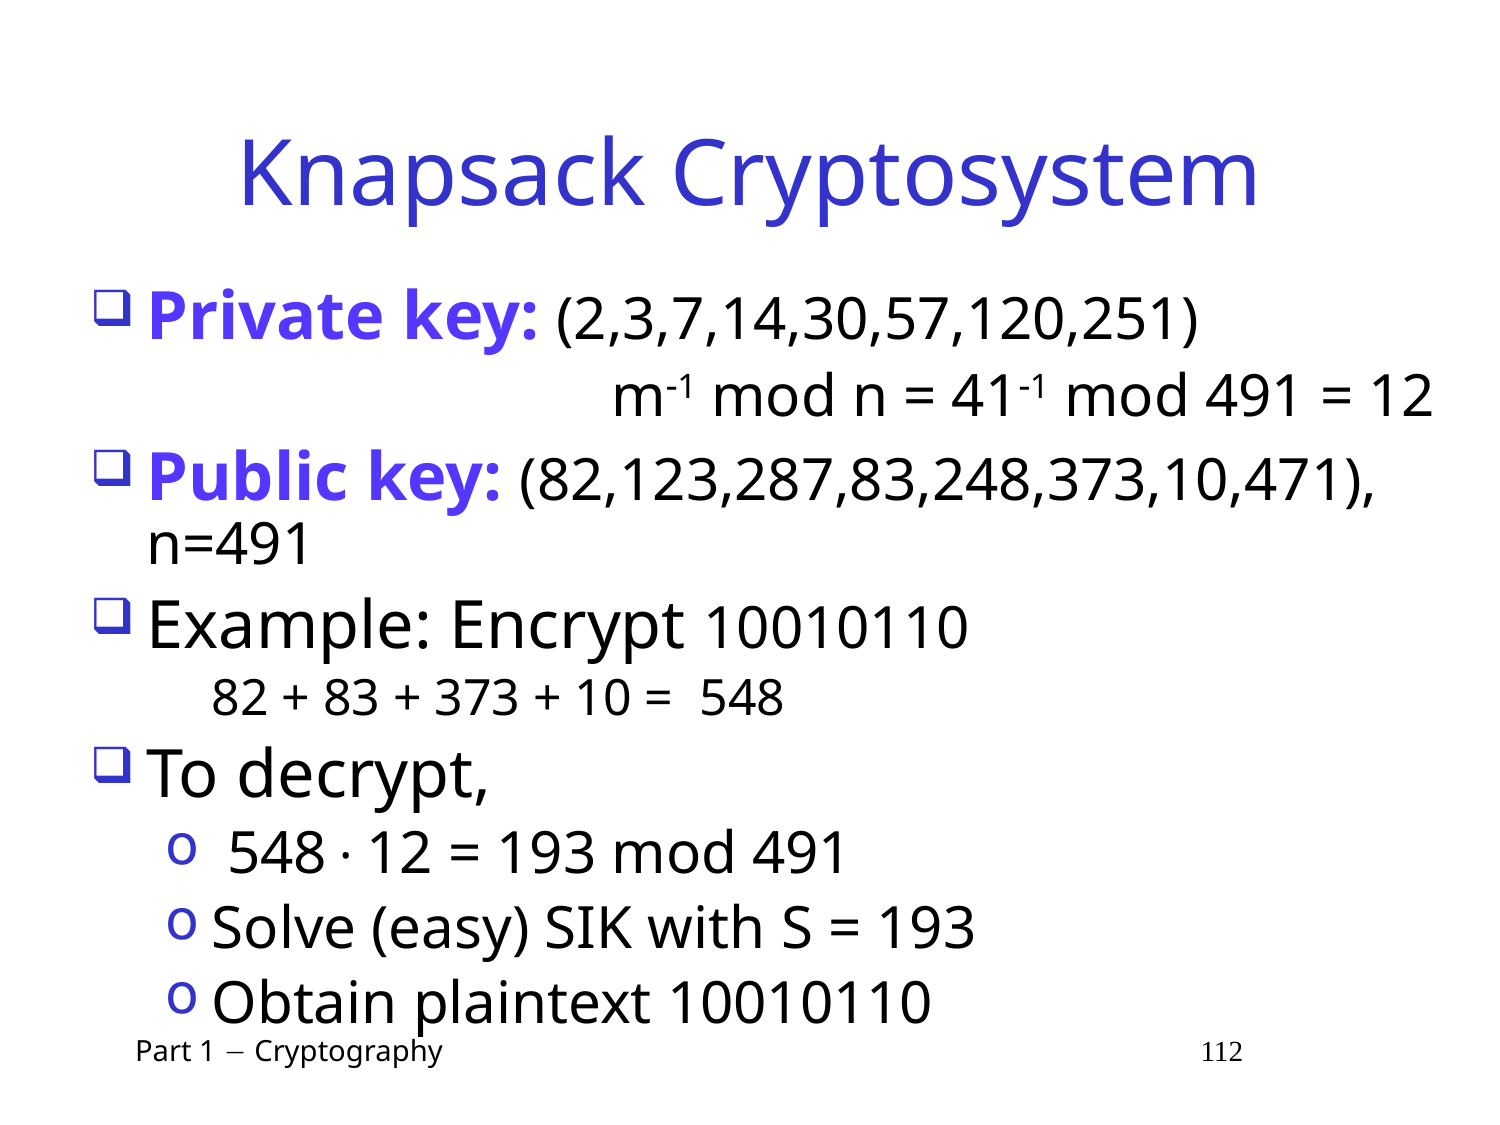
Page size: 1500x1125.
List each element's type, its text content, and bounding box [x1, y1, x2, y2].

list Private key: (2,3,7,14,30,57,120,251) m1 mod n = 411 mod 491 = 12 Public key: (82,123,287,83,248,373,10,471), n=491 Example: Encrypt 10010110 82 + 83 + 373 + 10 = 548 To decrypt, 548 · 12 = 193 mod 491 Solve (easy) SIK with S = 193 Obtain plaintext 10010110 [74, 274, 1476, 1001]
footer Part 1  Cryptography 112 [112, 1024, 1401, 1101]
title Knapsack Cryptosystem [112, 74, 1388, 263]
